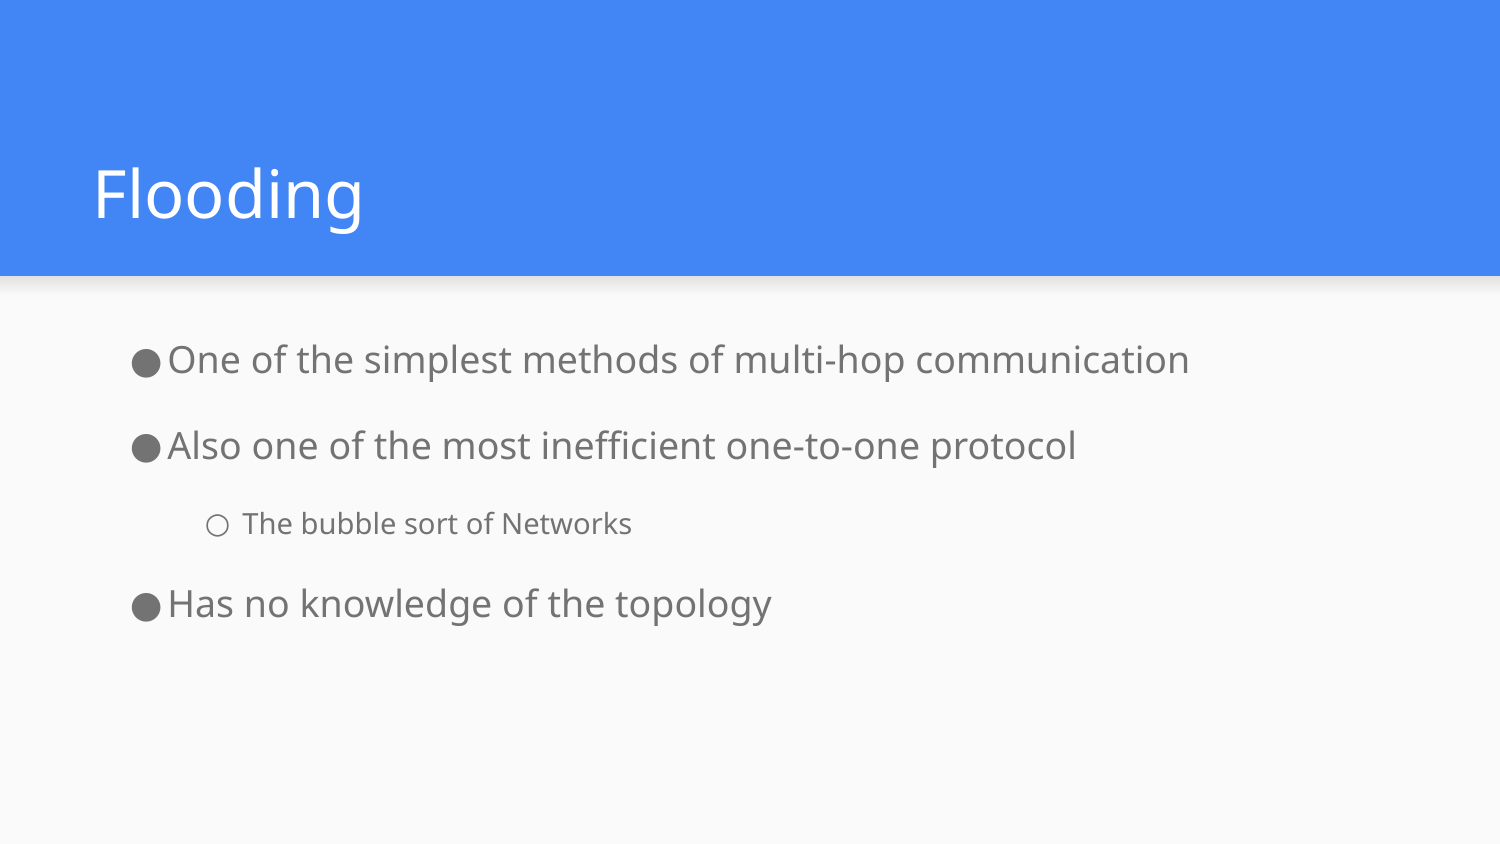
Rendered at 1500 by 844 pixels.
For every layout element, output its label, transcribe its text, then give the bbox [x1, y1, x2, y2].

title Flooding [77, 121, 1427, 248]
list One of the simplest methods of multi-hop communication Also one of the most inefficient one-to-one protocol The bubble sort of Networks Has no knowledge of the topology [77, 314, 1427, 760]
